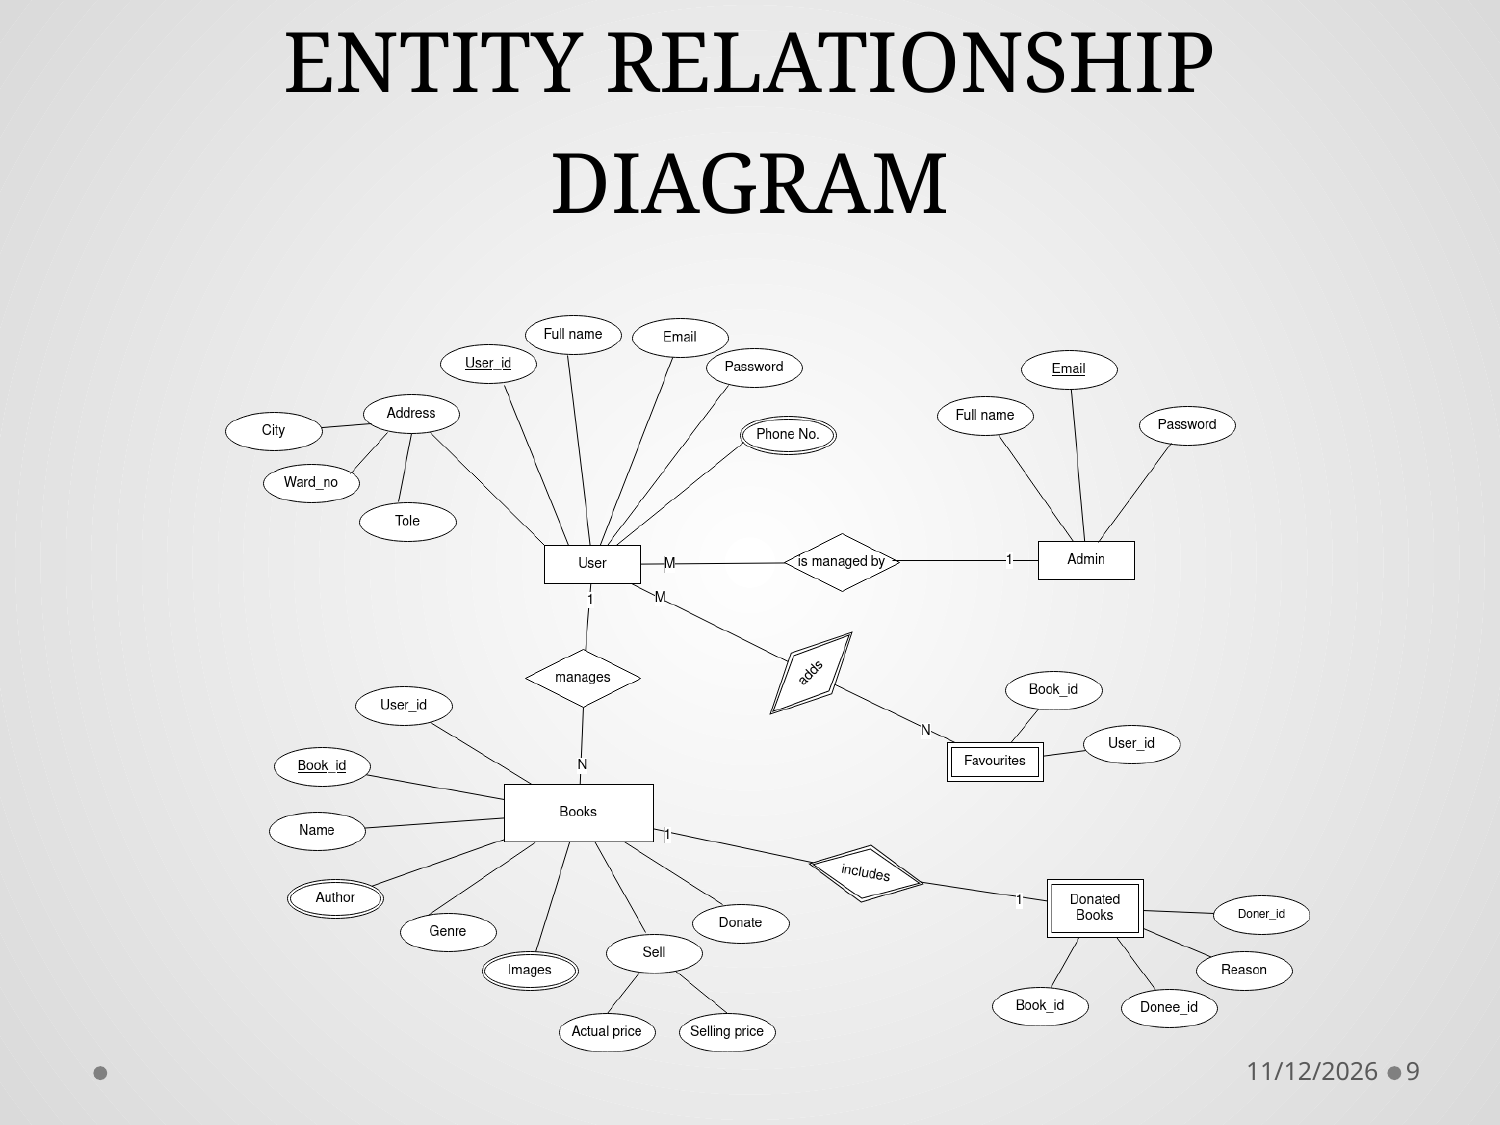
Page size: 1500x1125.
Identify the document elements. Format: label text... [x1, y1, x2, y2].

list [224, 315, 1310, 1052]
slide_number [1043, 1042, 1386, 1103]
title ENTITY RELATIONSHIP DIAGRAM [75, 0, 1425, 238]
slide_number 9 [1401, 1042, 1494, 1103]
